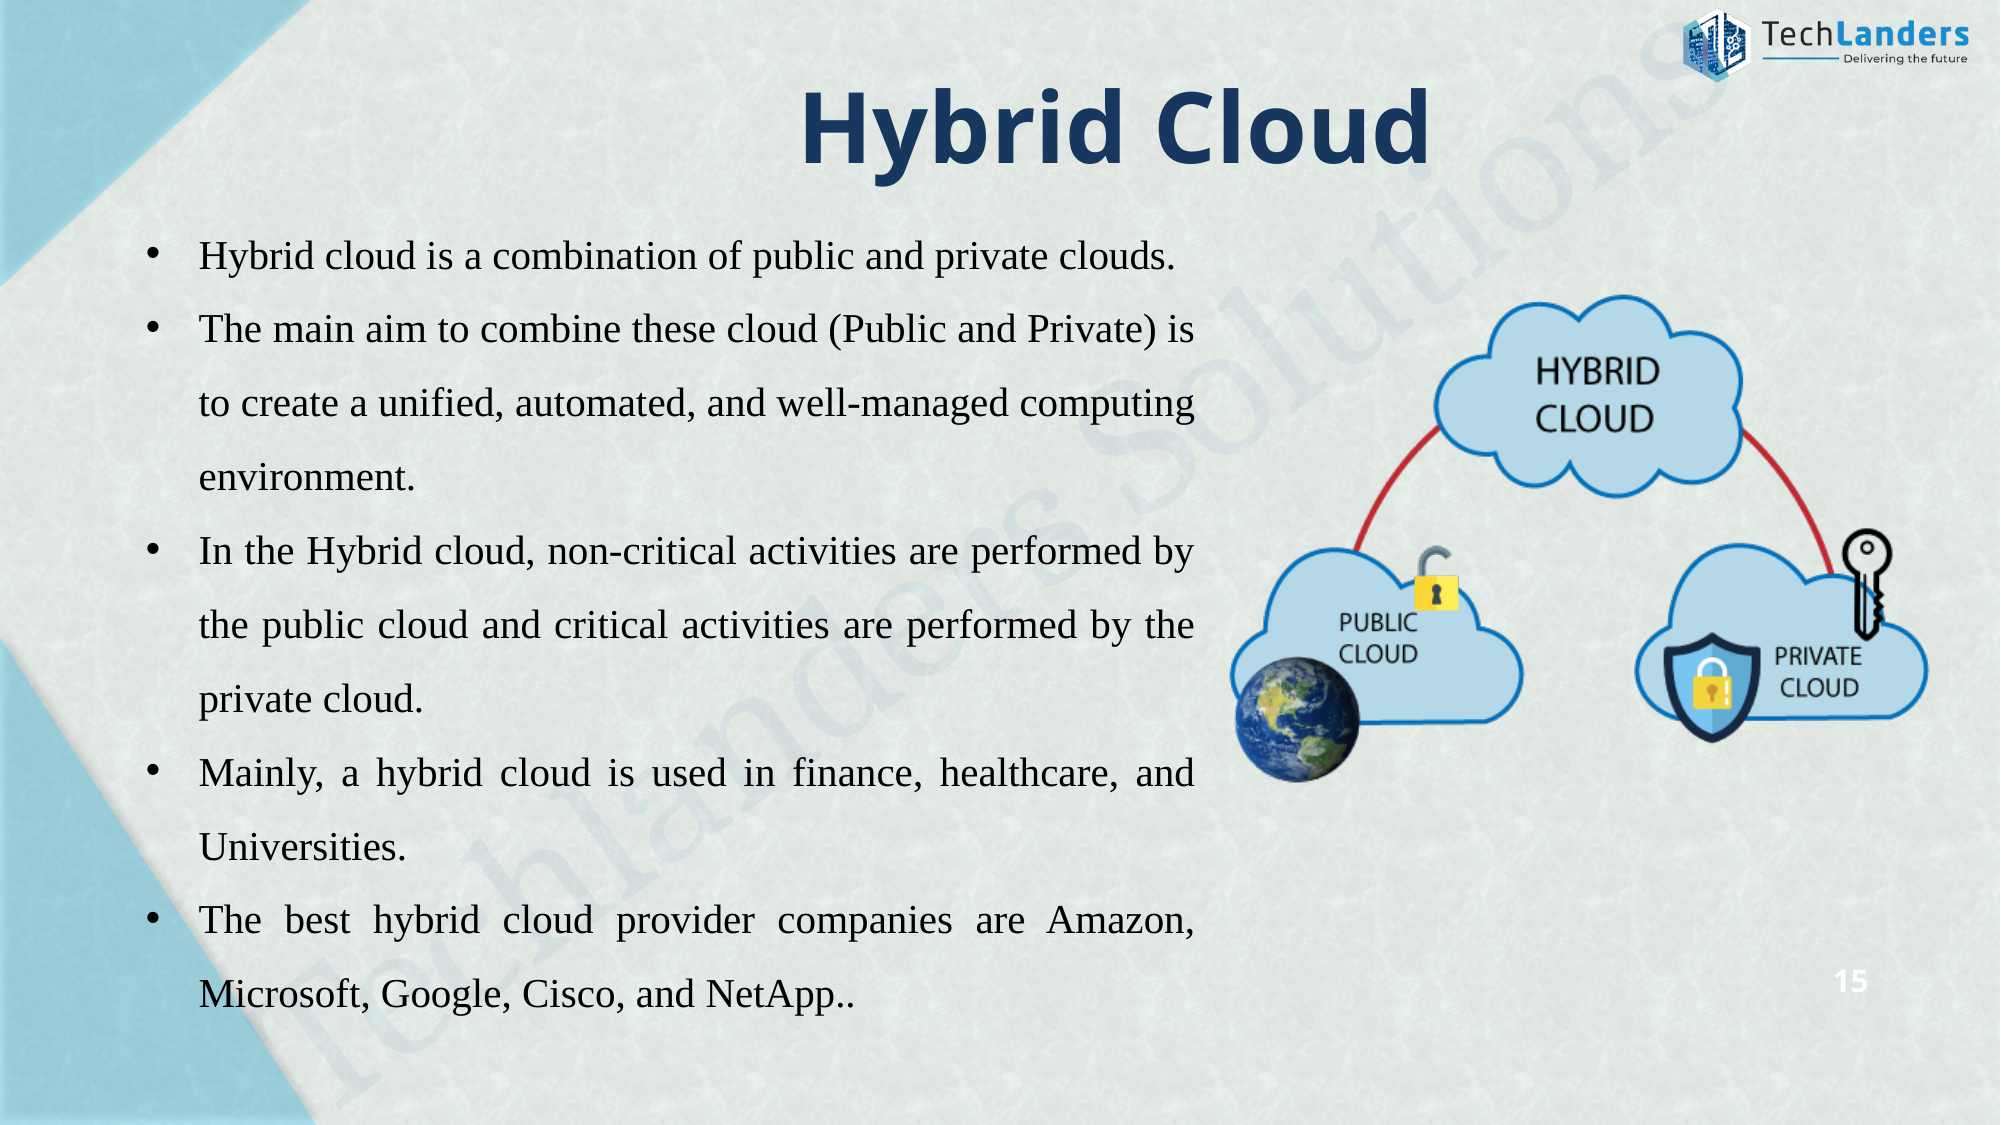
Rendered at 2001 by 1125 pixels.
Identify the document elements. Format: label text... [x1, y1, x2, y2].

text_box Hybrid cloud is a combination of public and private clouds. The main aim to combine these cloud (Public and Private) is to create a unified, automated, and well-managed computing environment. In the Hybrid cloud, non-critical activities are performed by the public cloud and critical activities are performed by the private cloud. Mainly, a hybrid cloud is used in finance, healthcare, and Universities. The best hybrid cloud provider companies are Amazon, Microsoft, Google, Cisco, and NetApp.. [130, 196, 1211, 1024]
picture [1680, 7, 1969, 83]
slide_number 15 [1577, 950, 1883, 1016]
text_box Hybrid Cloud [382, 62, 1850, 186]
picture [1211, 257, 1945, 784]
